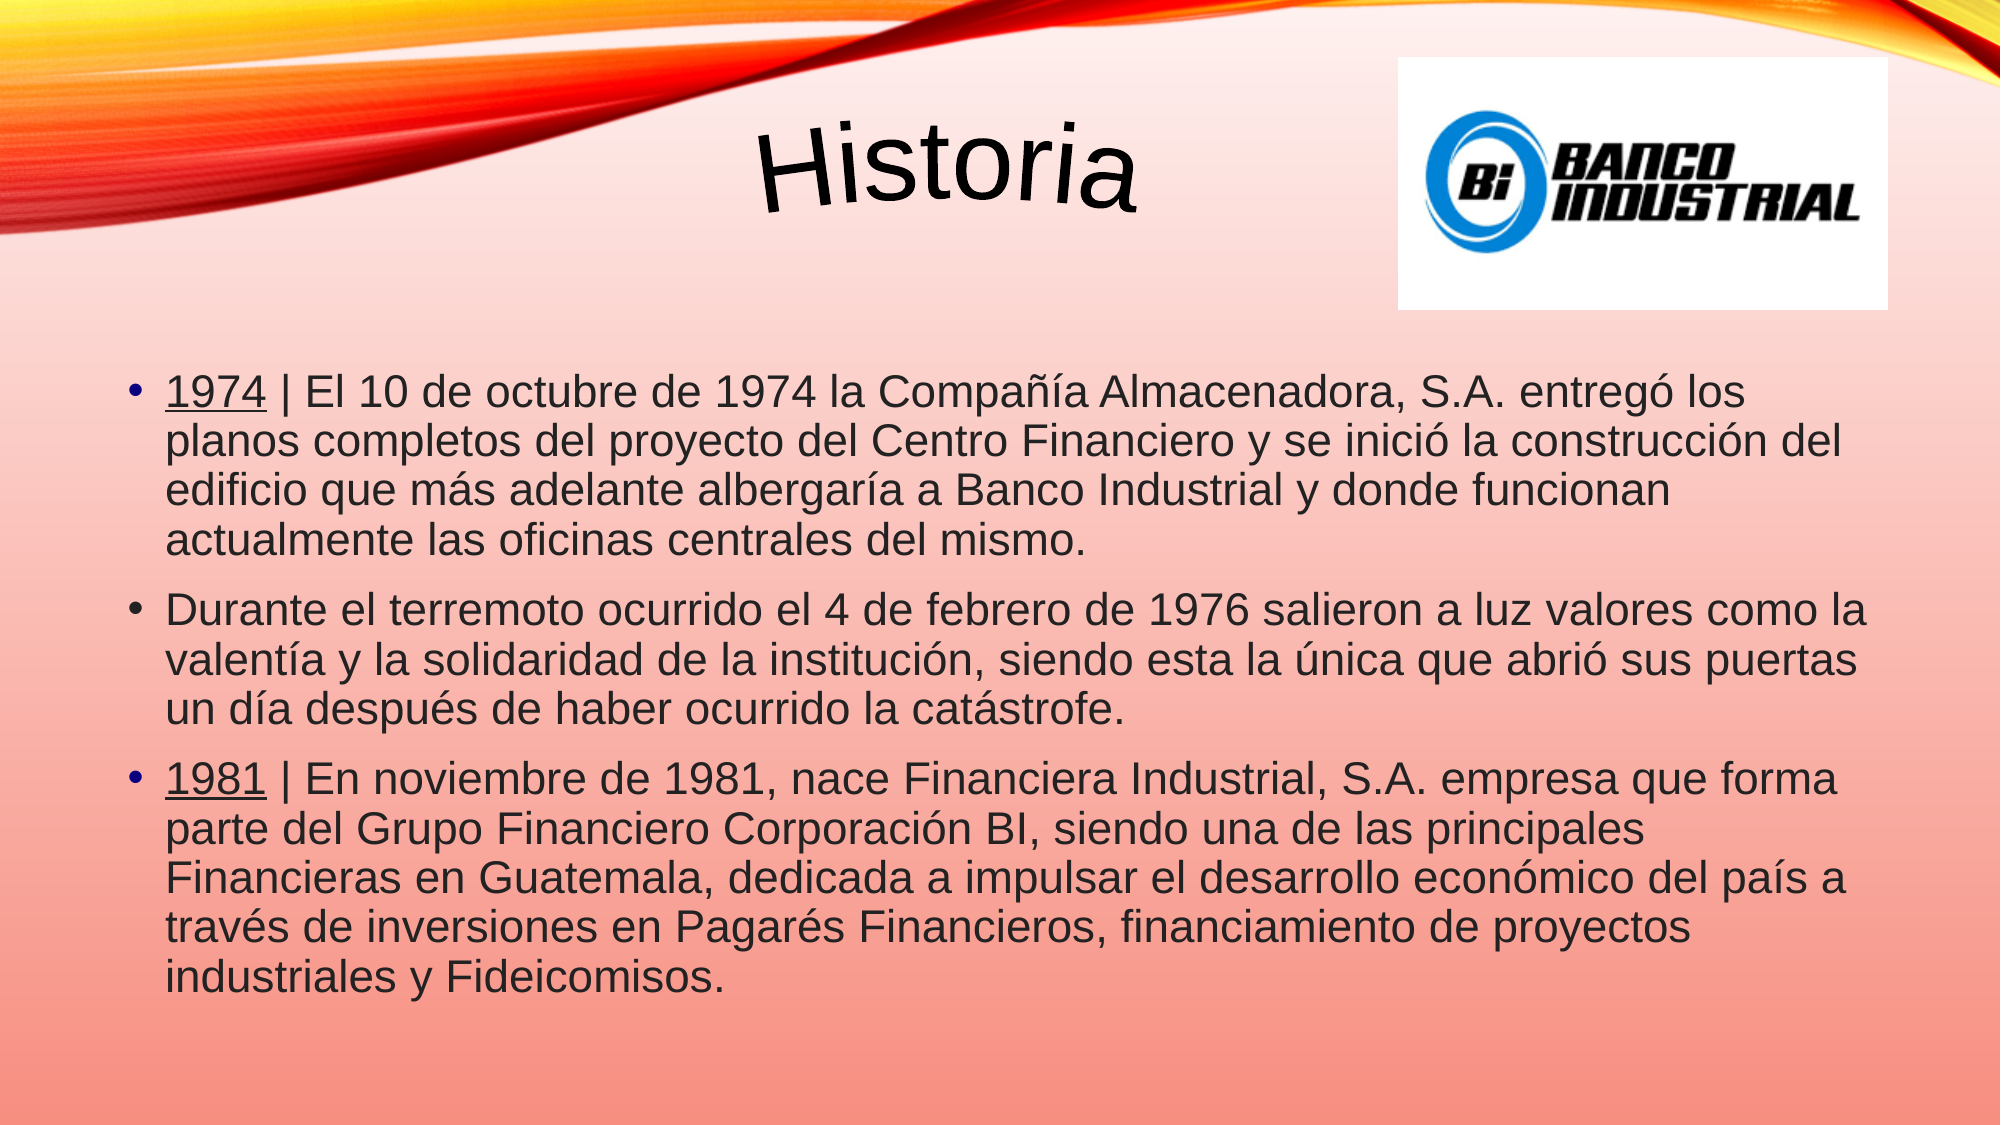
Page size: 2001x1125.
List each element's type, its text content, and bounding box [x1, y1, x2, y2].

picture [0, 0, 2000, 310]
list 1974 | El 10 de octubre de 1974 la Compañía Almacenadora, S.A. entregó los planos completos del proyecto del Centro Financiero y se inició la construcción del edificio que más adelante albergaría a Banco Industrial y donde funcionan actualmente las oficinas centrales del mismo. Durante el terremoto ocurrido el 4 de febrero de 1976 salieron a luz valores como la valentía y la solidaridad de la institución, siendo esta la única que abrió sus puertas un día después de haber ocurrido la catástrofe. 1981 | En noviembre de 1981, nace Financiera Industrial, S.A. empresa que forma parte del Grupo Financiero Corporación BI, siendo una de las principales Financieras en Guatemala, dedicada a impulsar el desarrollo económico del país a través de inversiones en Pagarés Financieros, financiamiento de proyectos industriales y Fideicomisos. [112, 360, 1888, 1021]
